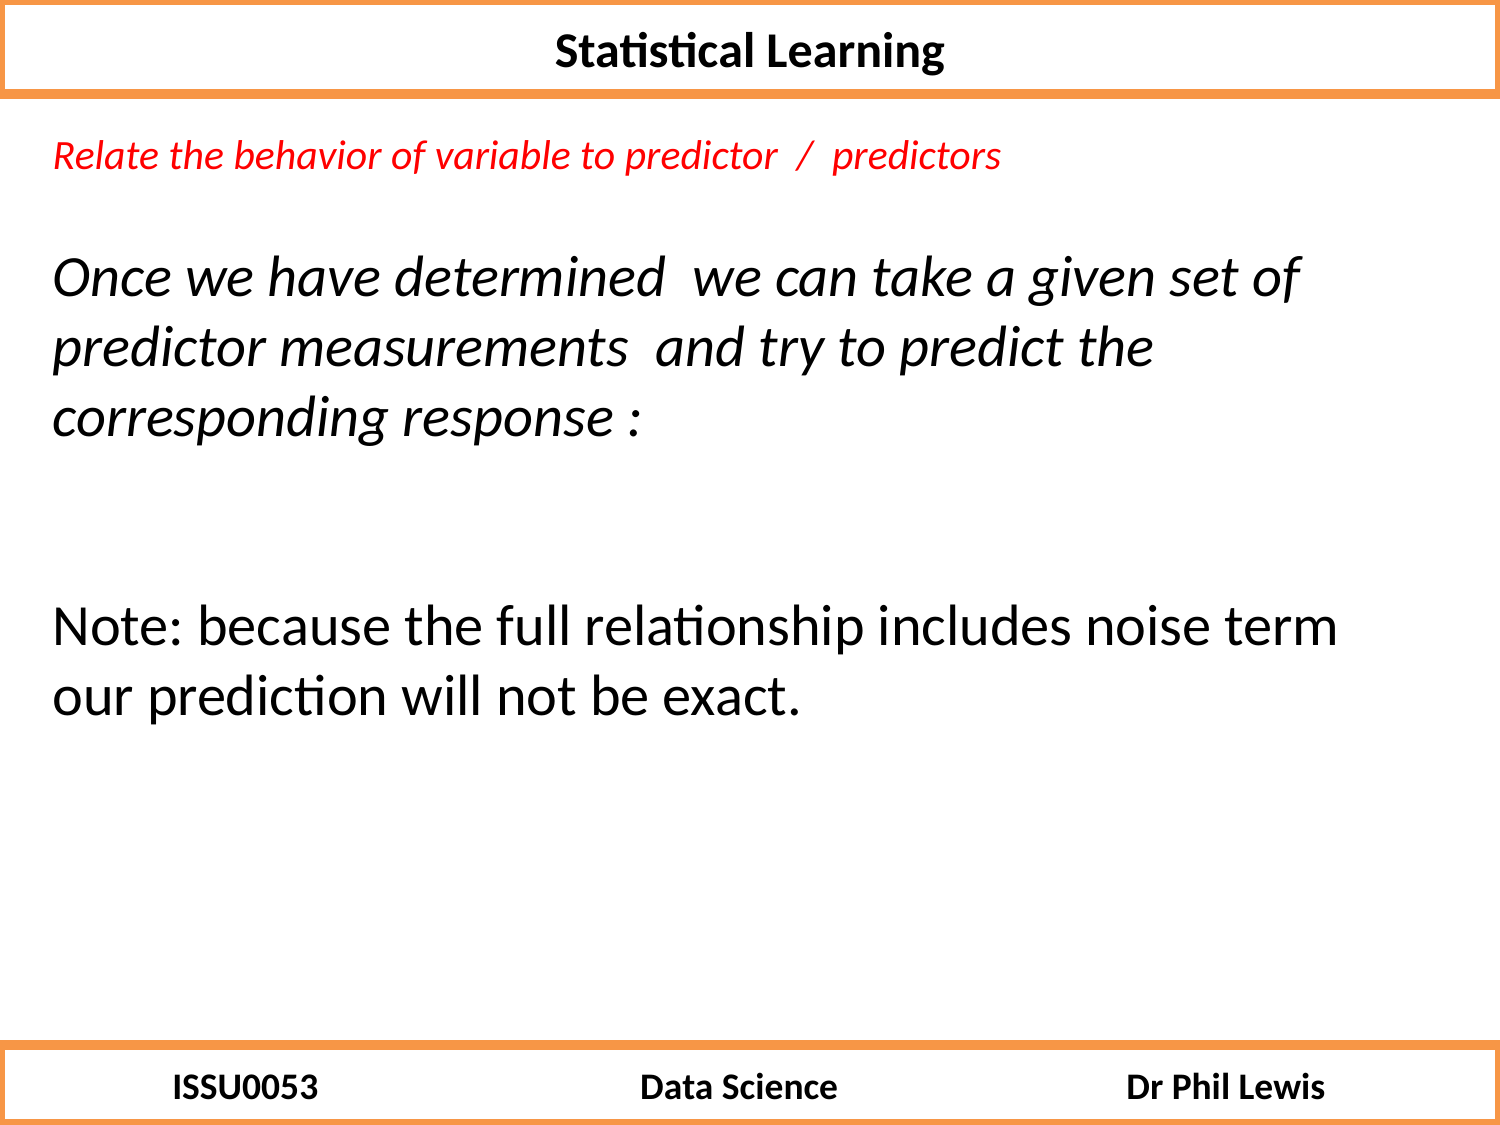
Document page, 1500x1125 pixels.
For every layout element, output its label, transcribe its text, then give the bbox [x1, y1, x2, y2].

text_box ISSU0053 Data Science Dr Phil Lewis [0, 1045, 1500, 1125]
text_box Statistical Learning [0, 0, 1500, 95]
